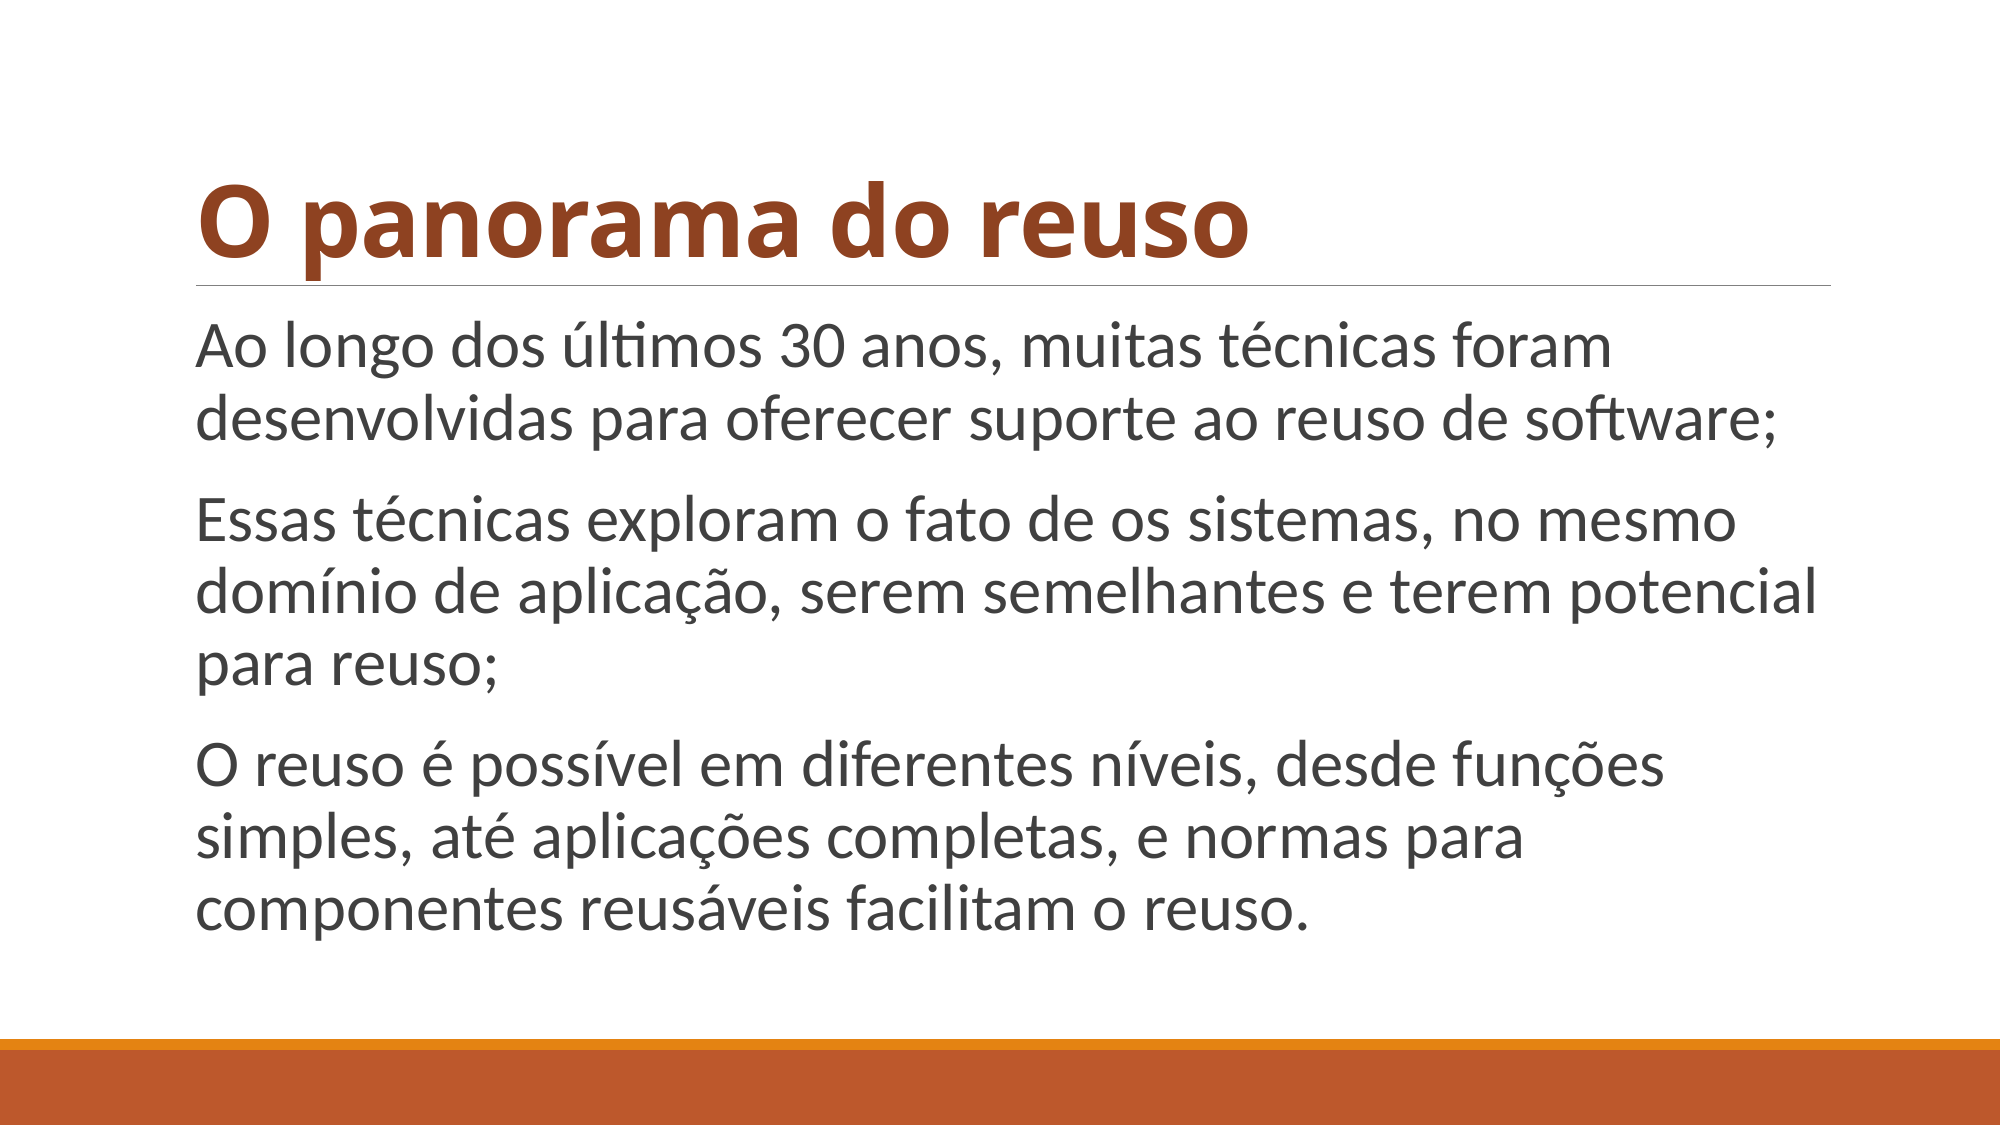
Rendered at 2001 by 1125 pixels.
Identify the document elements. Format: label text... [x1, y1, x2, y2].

list Ao longo dos últimos 30 anos, muitas técnicas foram desenvolvidas para oferecer suporte ao reuso de software; Essas técnicas exploram o fato de os sistemas, no mesmo domínio de aplicação, serem semelhantes e terem potencial para reuso; O reuso é possível em diferentes níveis, desde funções simples, até aplicações completas, e normas para componentes reusáveis facilitam o reuso. [180, 302, 1830, 963]
title O panorama do reuso [180, 47, 1830, 285]
